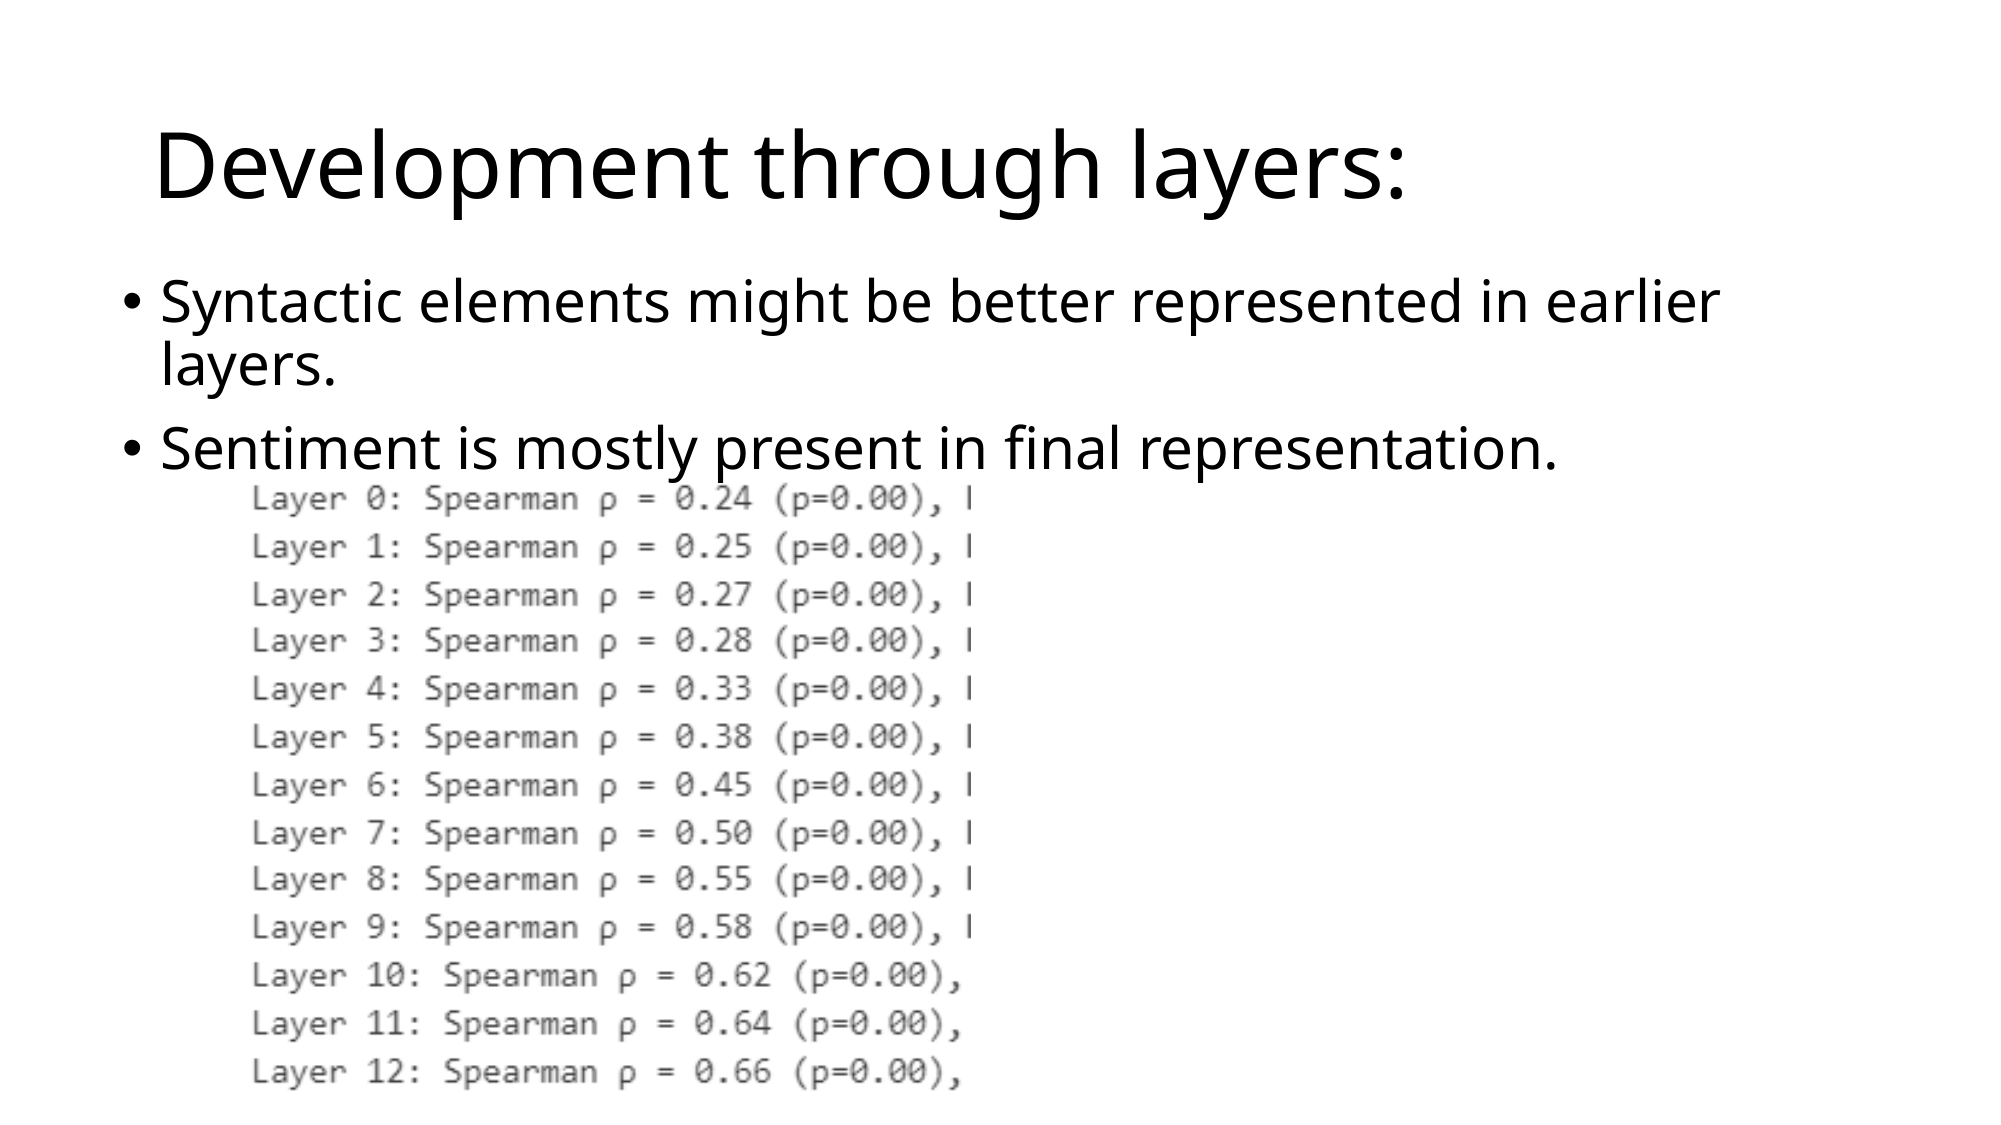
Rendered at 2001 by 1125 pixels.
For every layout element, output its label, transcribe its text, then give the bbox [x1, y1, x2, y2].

text_box Syntactic elements might be better represented in earlier layers. Sentiment is mostly present in final representation. [107, 265, 1833, 979]
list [236, 461, 971, 1105]
title Development through layers: [137, 59, 1863, 278]
